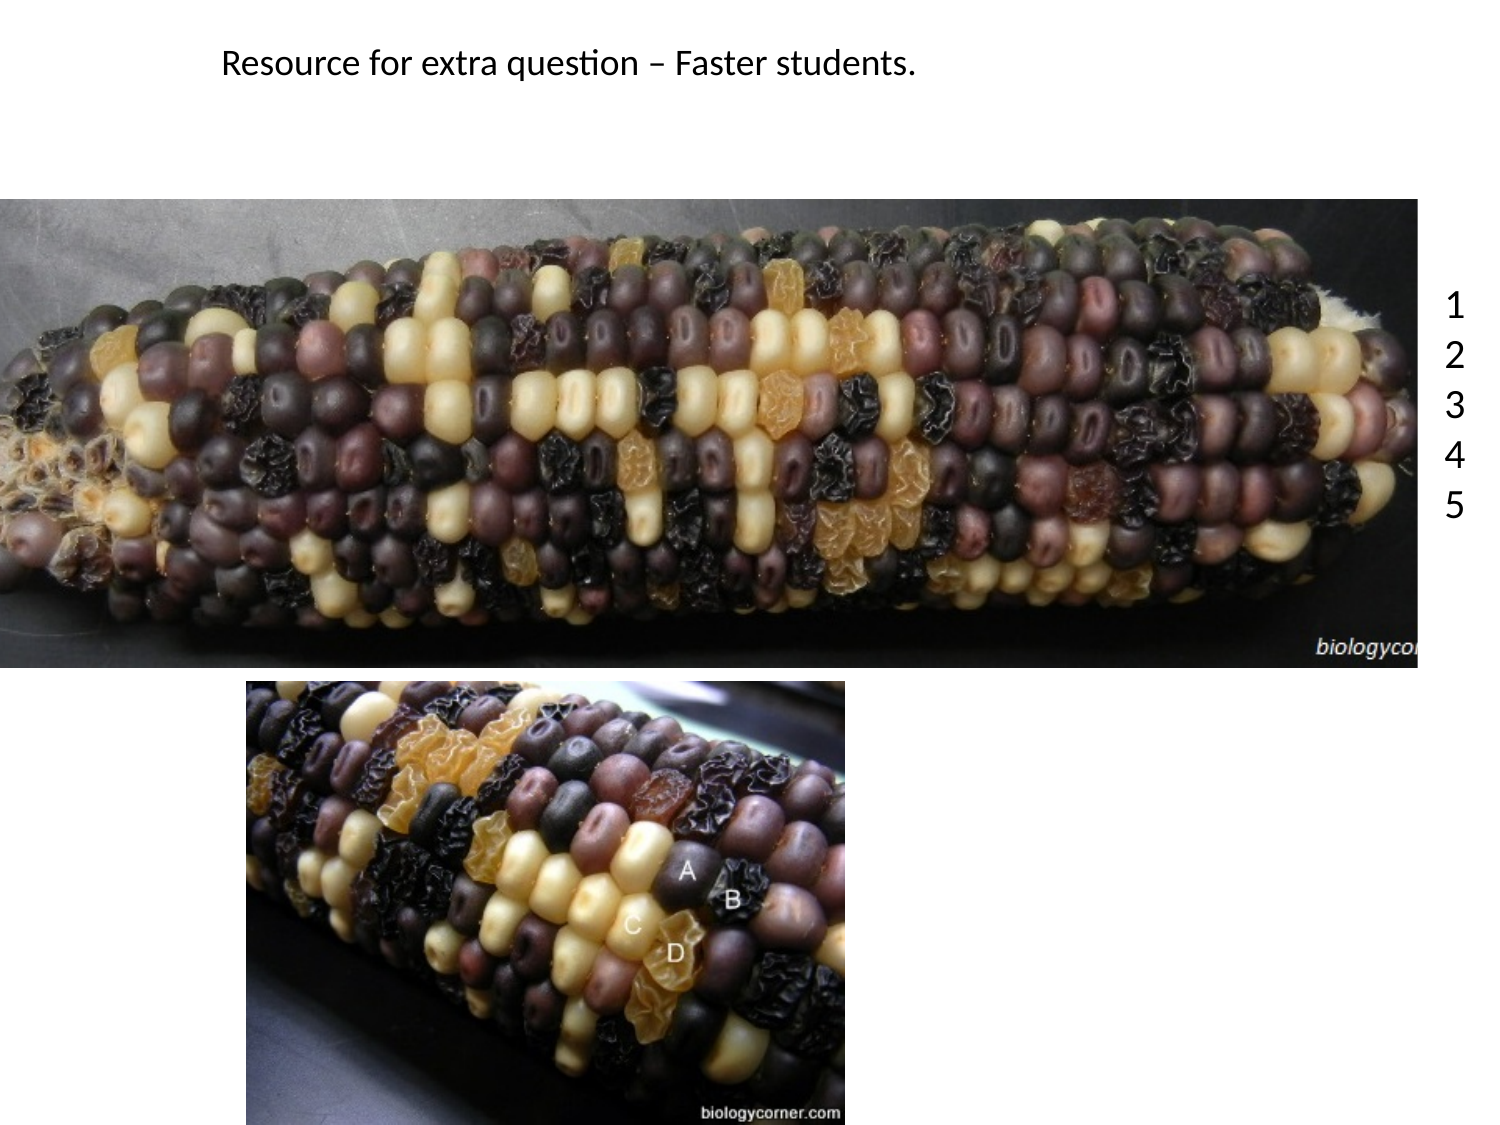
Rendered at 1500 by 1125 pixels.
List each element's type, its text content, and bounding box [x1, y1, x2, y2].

picture [0, 198, 1418, 669]
text_box Resource for extra question – Faster students. [206, 30, 1046, 91]
picture [245, 680, 845, 1125]
text_box 1 2 3 4 5 [1429, 269, 1500, 535]
